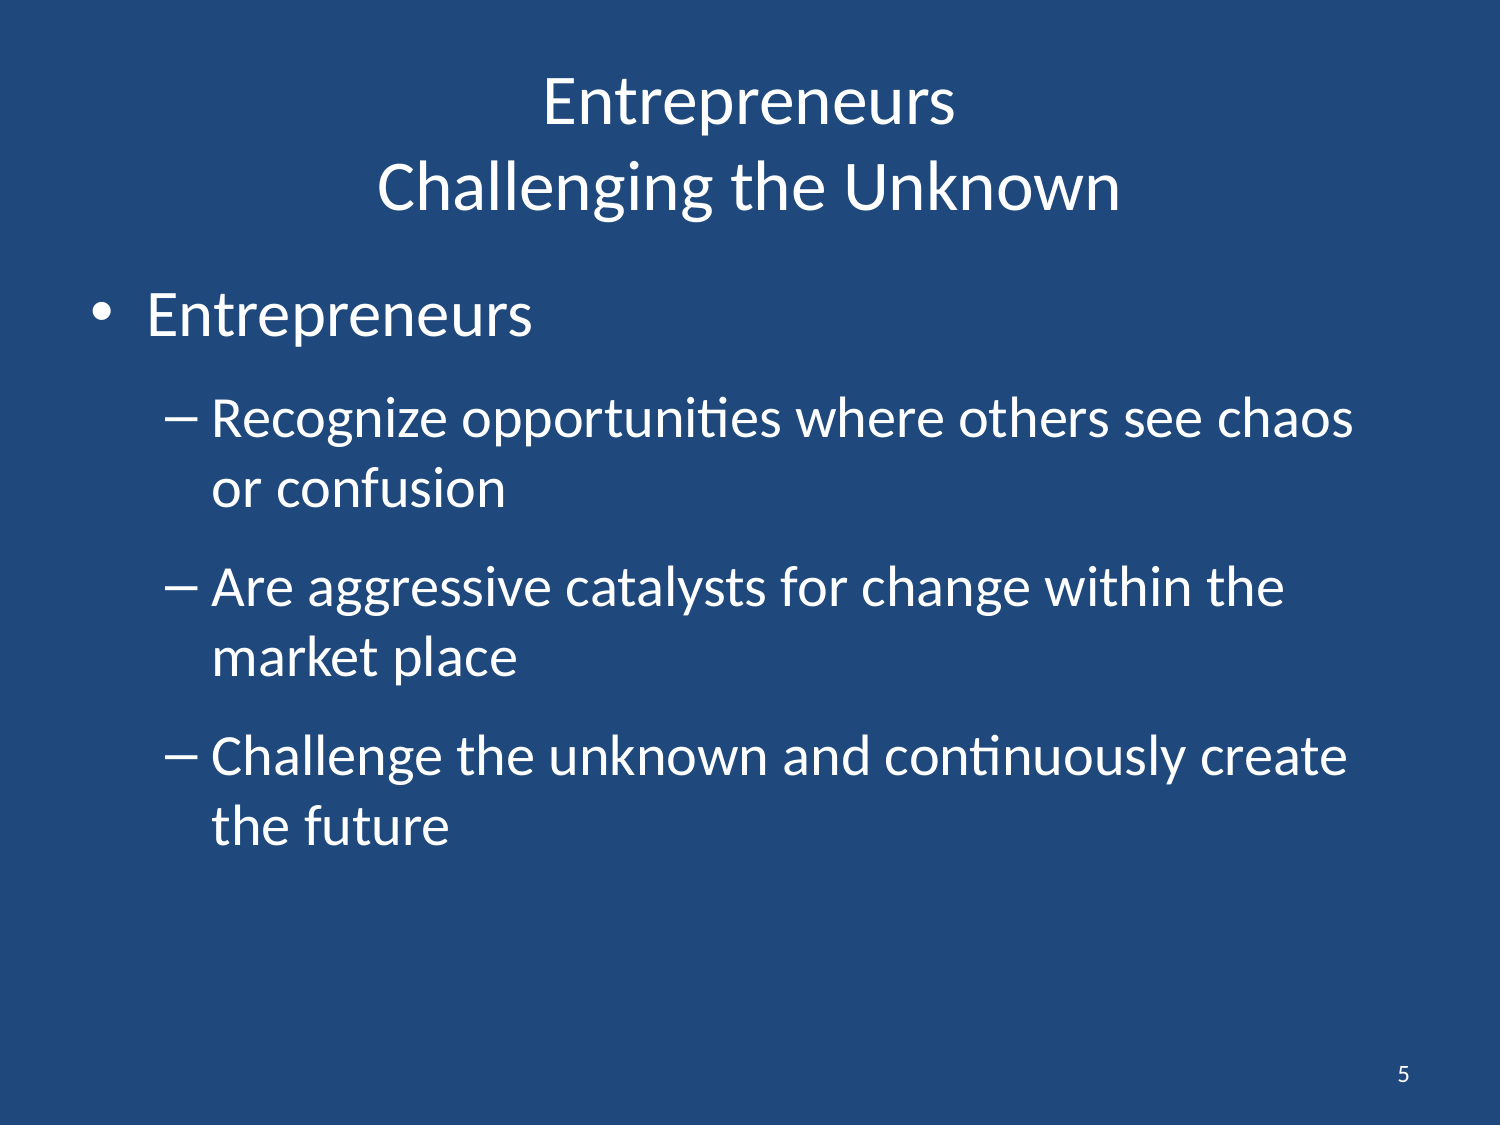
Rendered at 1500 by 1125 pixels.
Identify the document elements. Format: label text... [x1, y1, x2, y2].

list Entrepreneurs Recognize opportunities where others see chaos or confusion Are aggressive catalysts for change within the market place Challenge the unknown and continuously create the future [75, 262, 1425, 1005]
slide_number 5 [1074, 1042, 1425, 1103]
title Entrepreneurs Challenging the Unknown [75, 45, 1425, 233]
